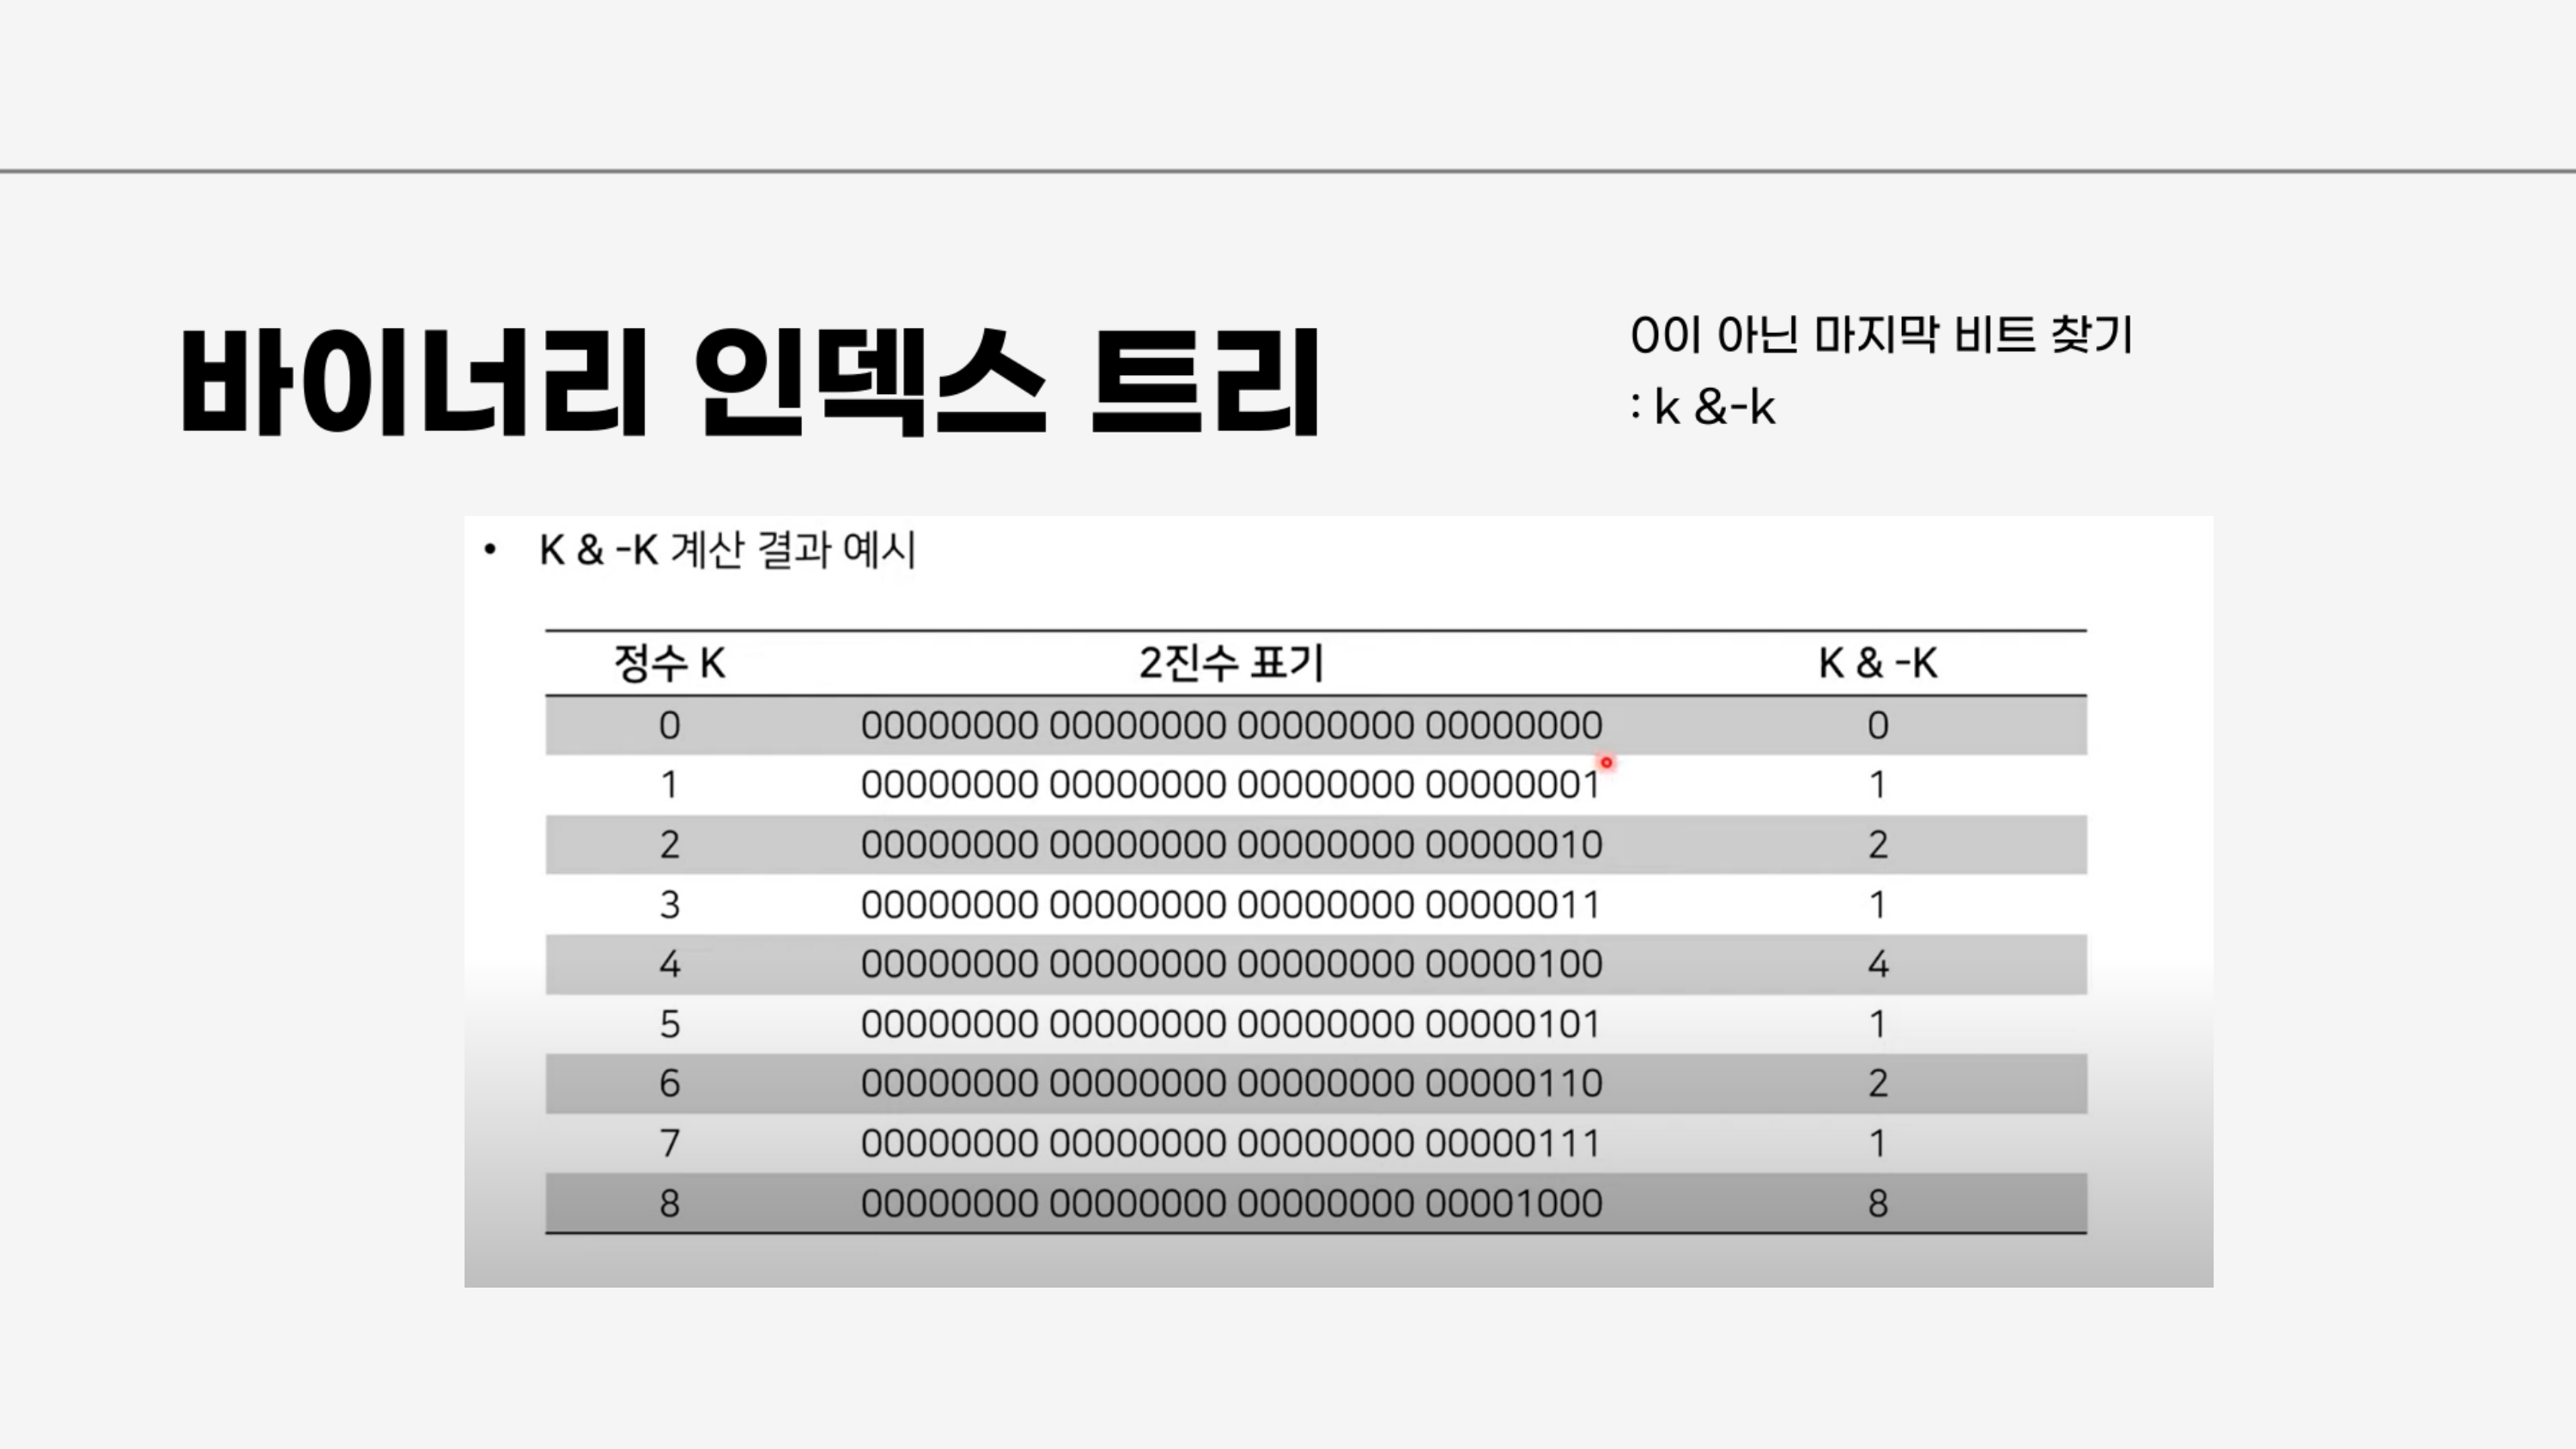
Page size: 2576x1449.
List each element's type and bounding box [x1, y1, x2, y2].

picture [155, 289, 1375, 494]
picture [1624, 301, 2152, 446]
text_box [464, 516, 2214, 1288]
text_box [0, 163, 2576, 179]
